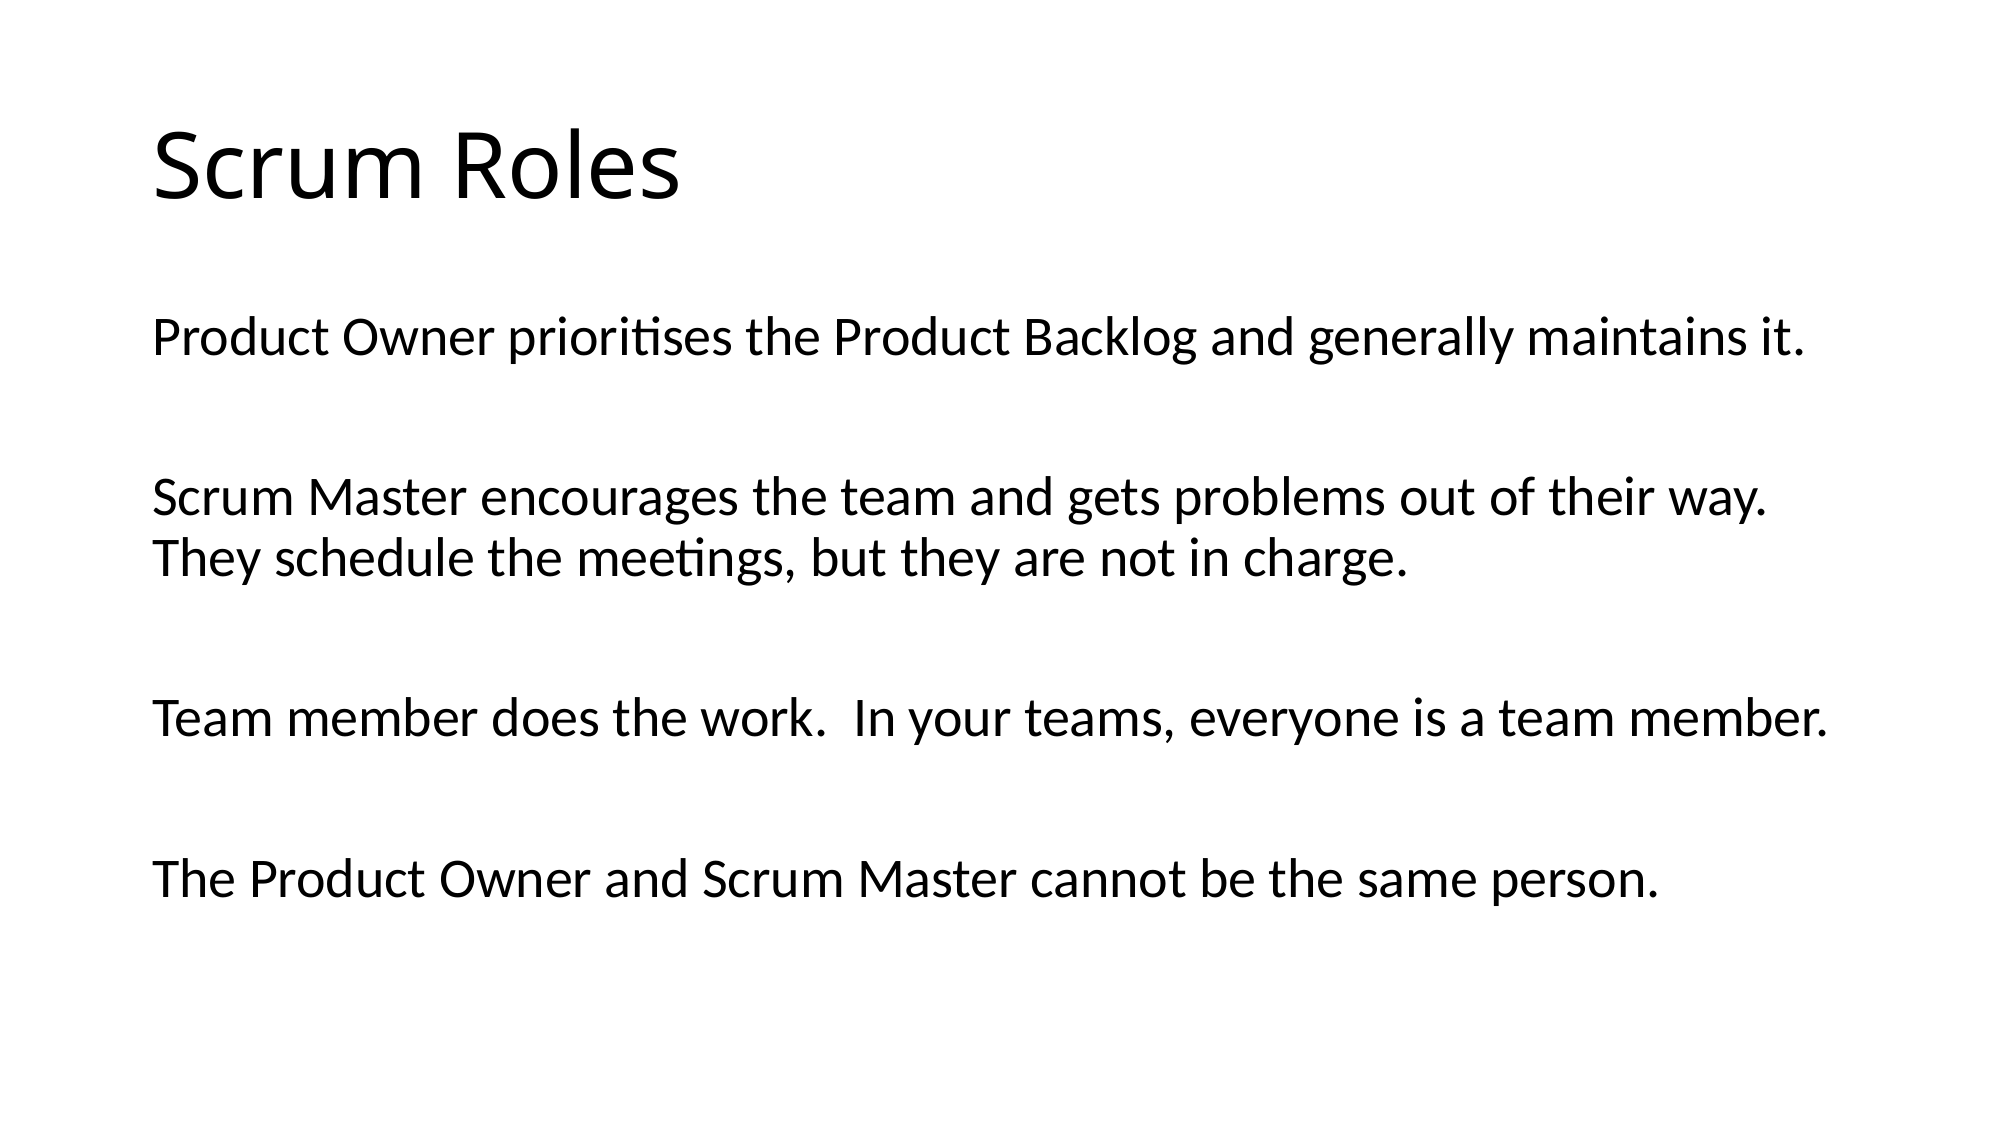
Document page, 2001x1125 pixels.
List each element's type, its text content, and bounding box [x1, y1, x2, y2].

title Scrum Roles [137, 59, 1863, 278]
list Product Owner prioritises the Product Backlog and generally maintains it. Scrum Master encourages the team and gets problems out of their way. They schedule the meetings, but they are not in charge. Team member does the work. In your teams, everyone is a team member. The Product Owner and Scrum Master cannot be the same person. [137, 299, 1863, 1014]
